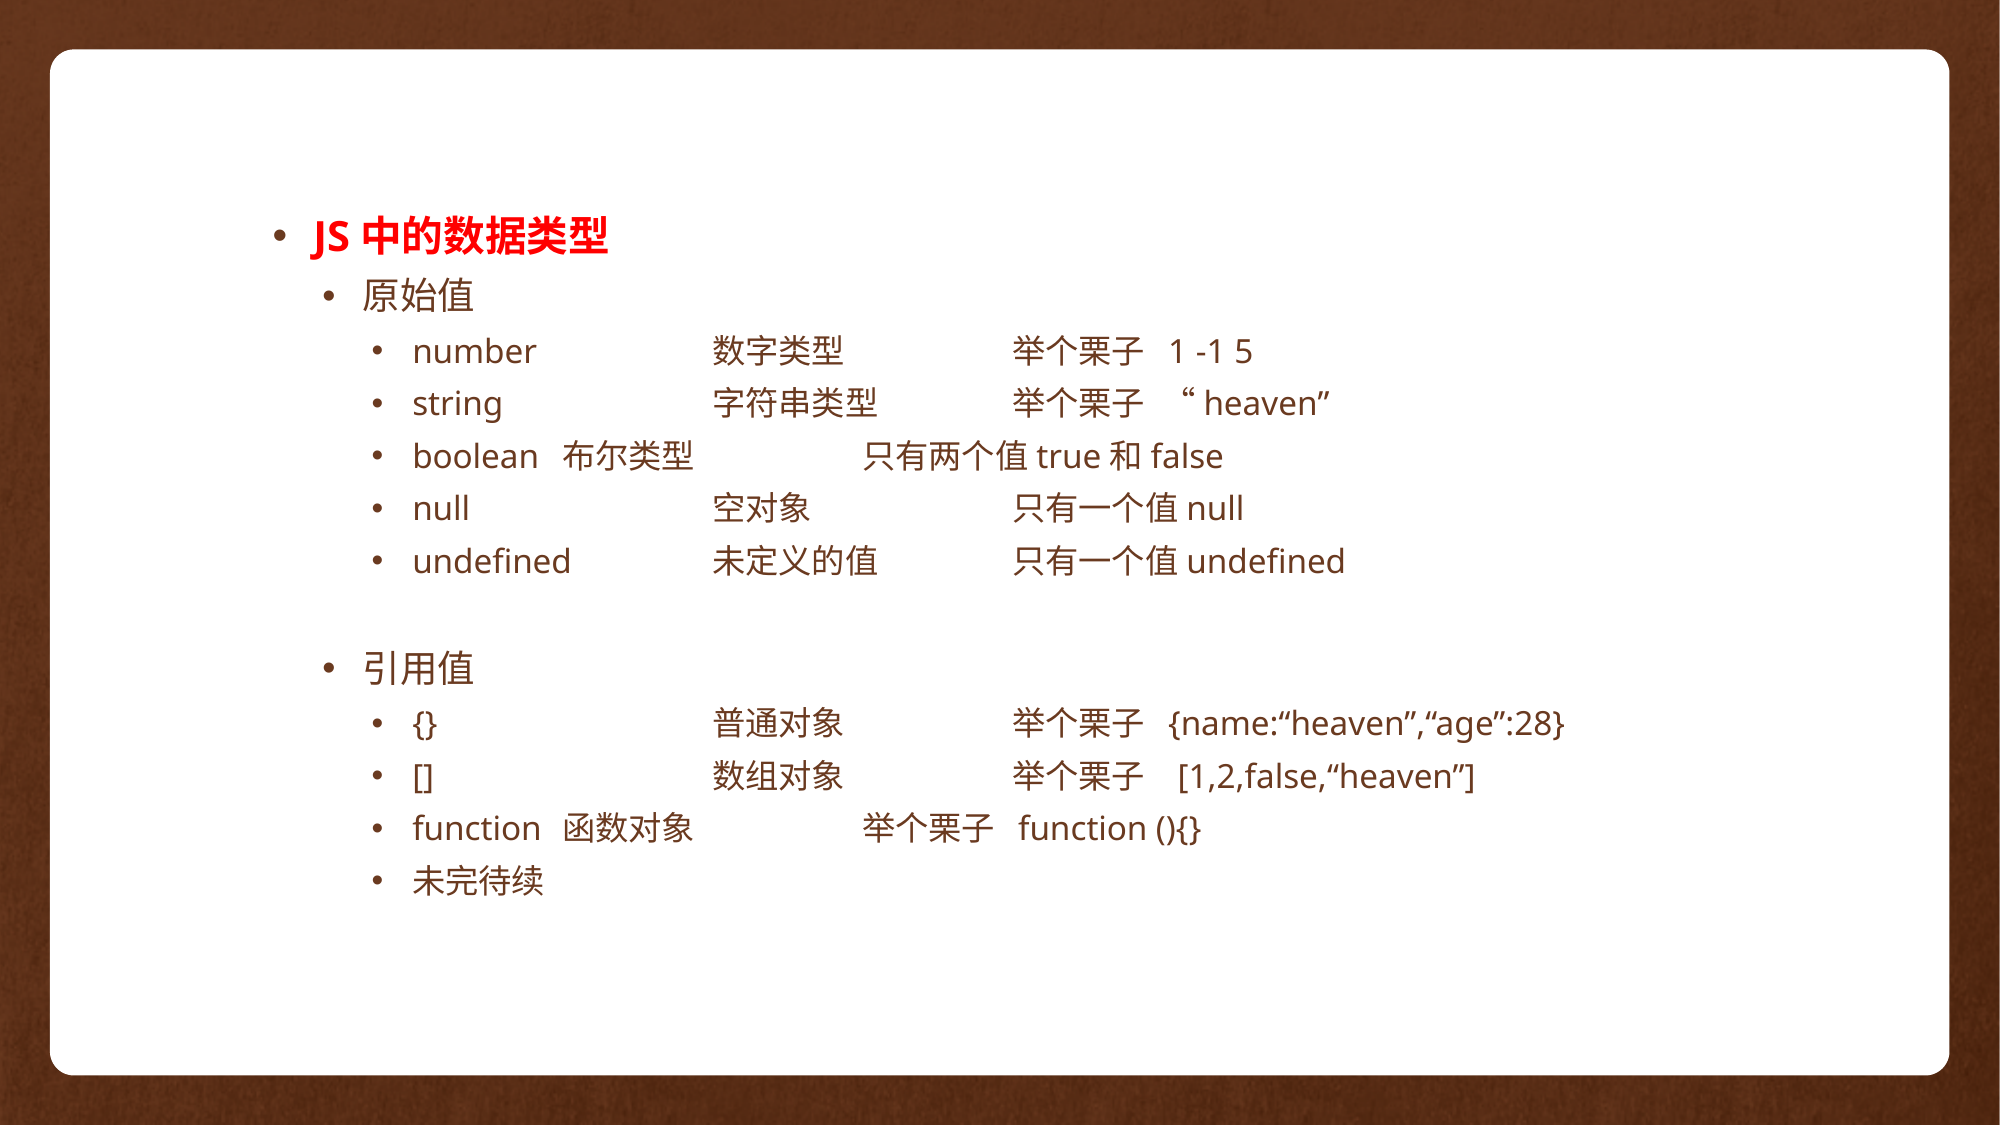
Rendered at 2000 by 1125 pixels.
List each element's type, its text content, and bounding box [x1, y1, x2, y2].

list JS中的数据类型 原始值 number 数字类型 举个栗子 1 -1 5 string 字符串类型 举个栗子 “heaven” boolean 布尔类型 只有两个值true和false null 空对象 只有一个值null undefined 未定义的值 只有一个值undefined 引用值 {} 普通对象 举个栗子 {name:“heaven”,“age”:28} [] 数组对象 举个栗子 [1,2,false,“heaven”] function 函数对象 举个栗子 function (){} 未完待续 [208, 208, 1709, 965]
